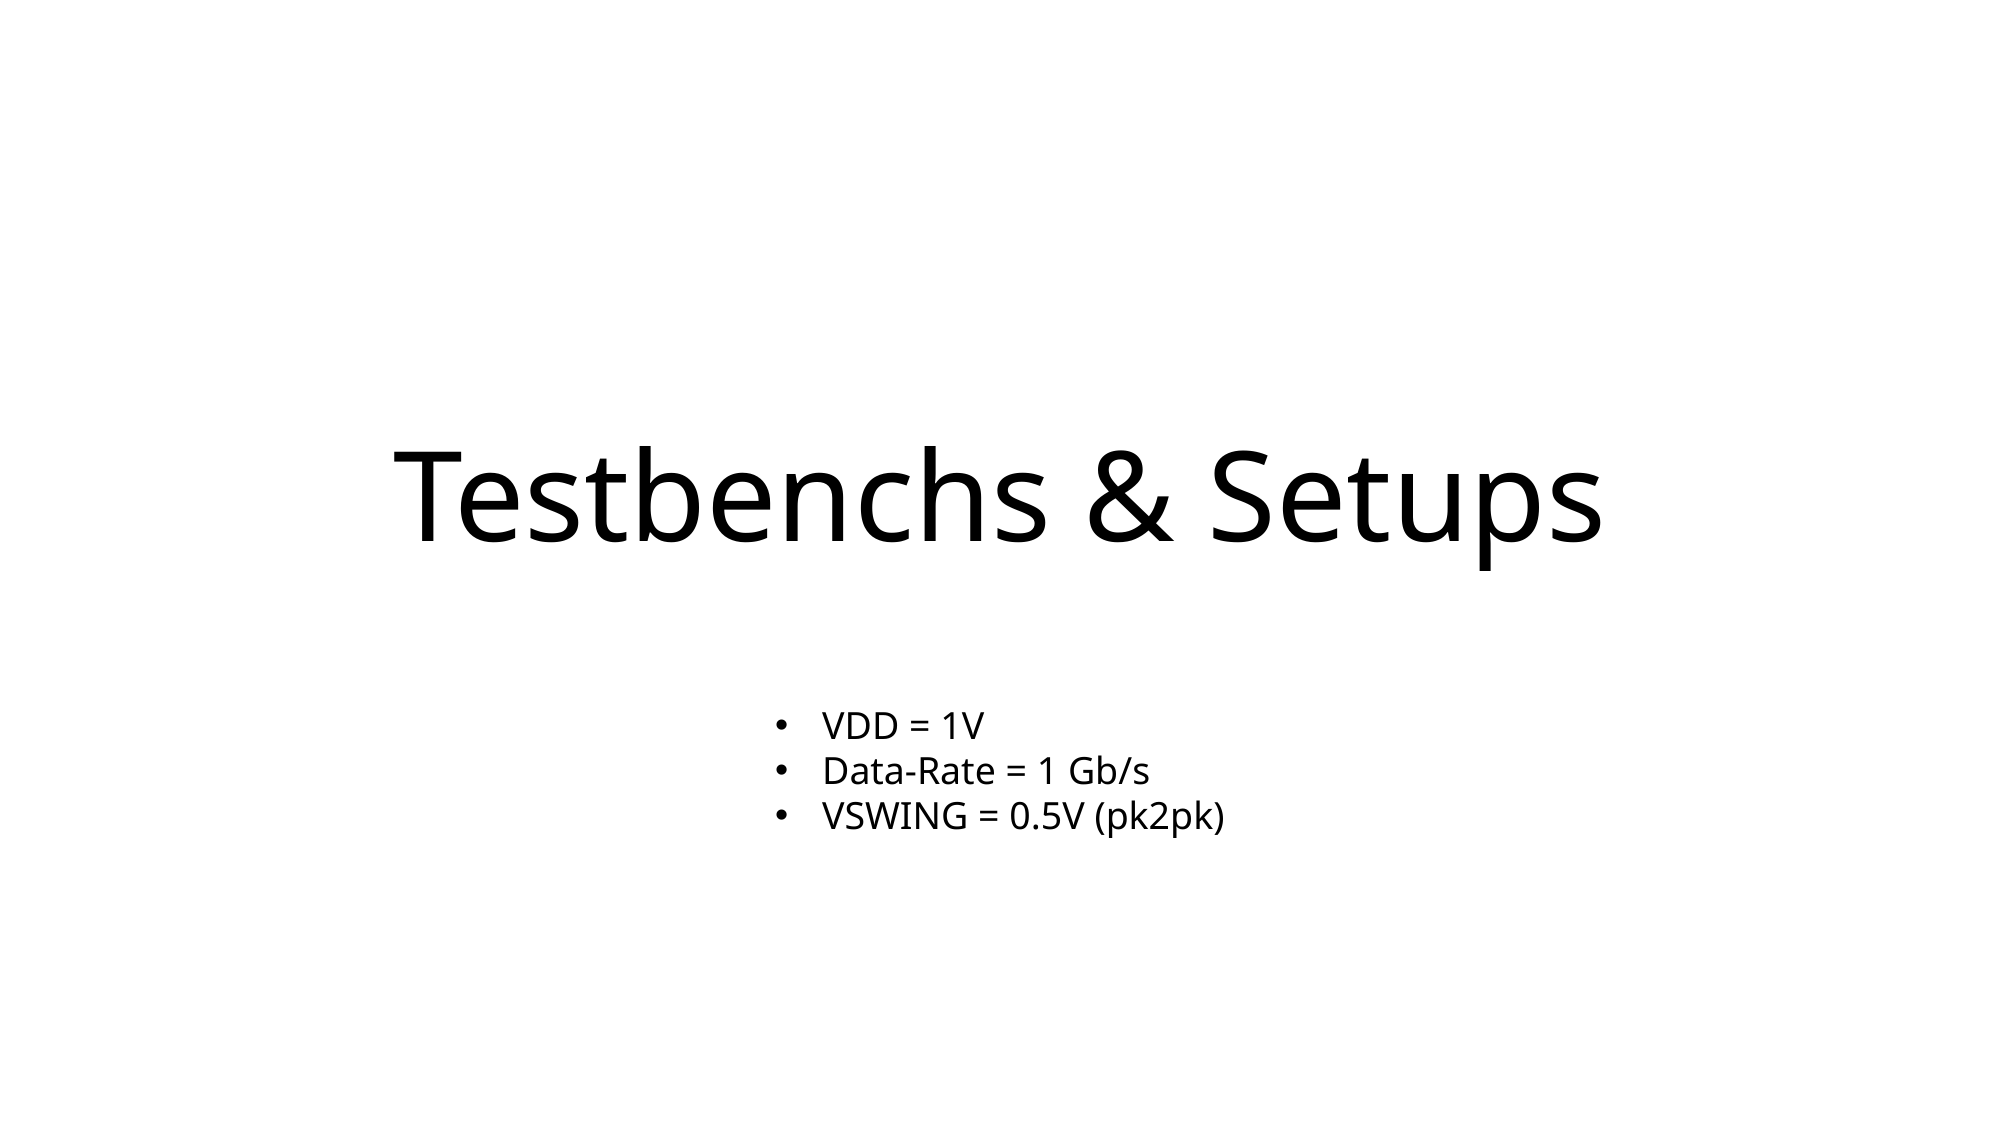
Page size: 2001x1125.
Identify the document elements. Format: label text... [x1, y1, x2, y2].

text_box VDD = 1V Data-Rate = 1 Gb/s VSWING = 0.5V (pk2pk) [760, 694, 1240, 845]
title Testbenchs & Setups [249, 184, 1750, 576]
